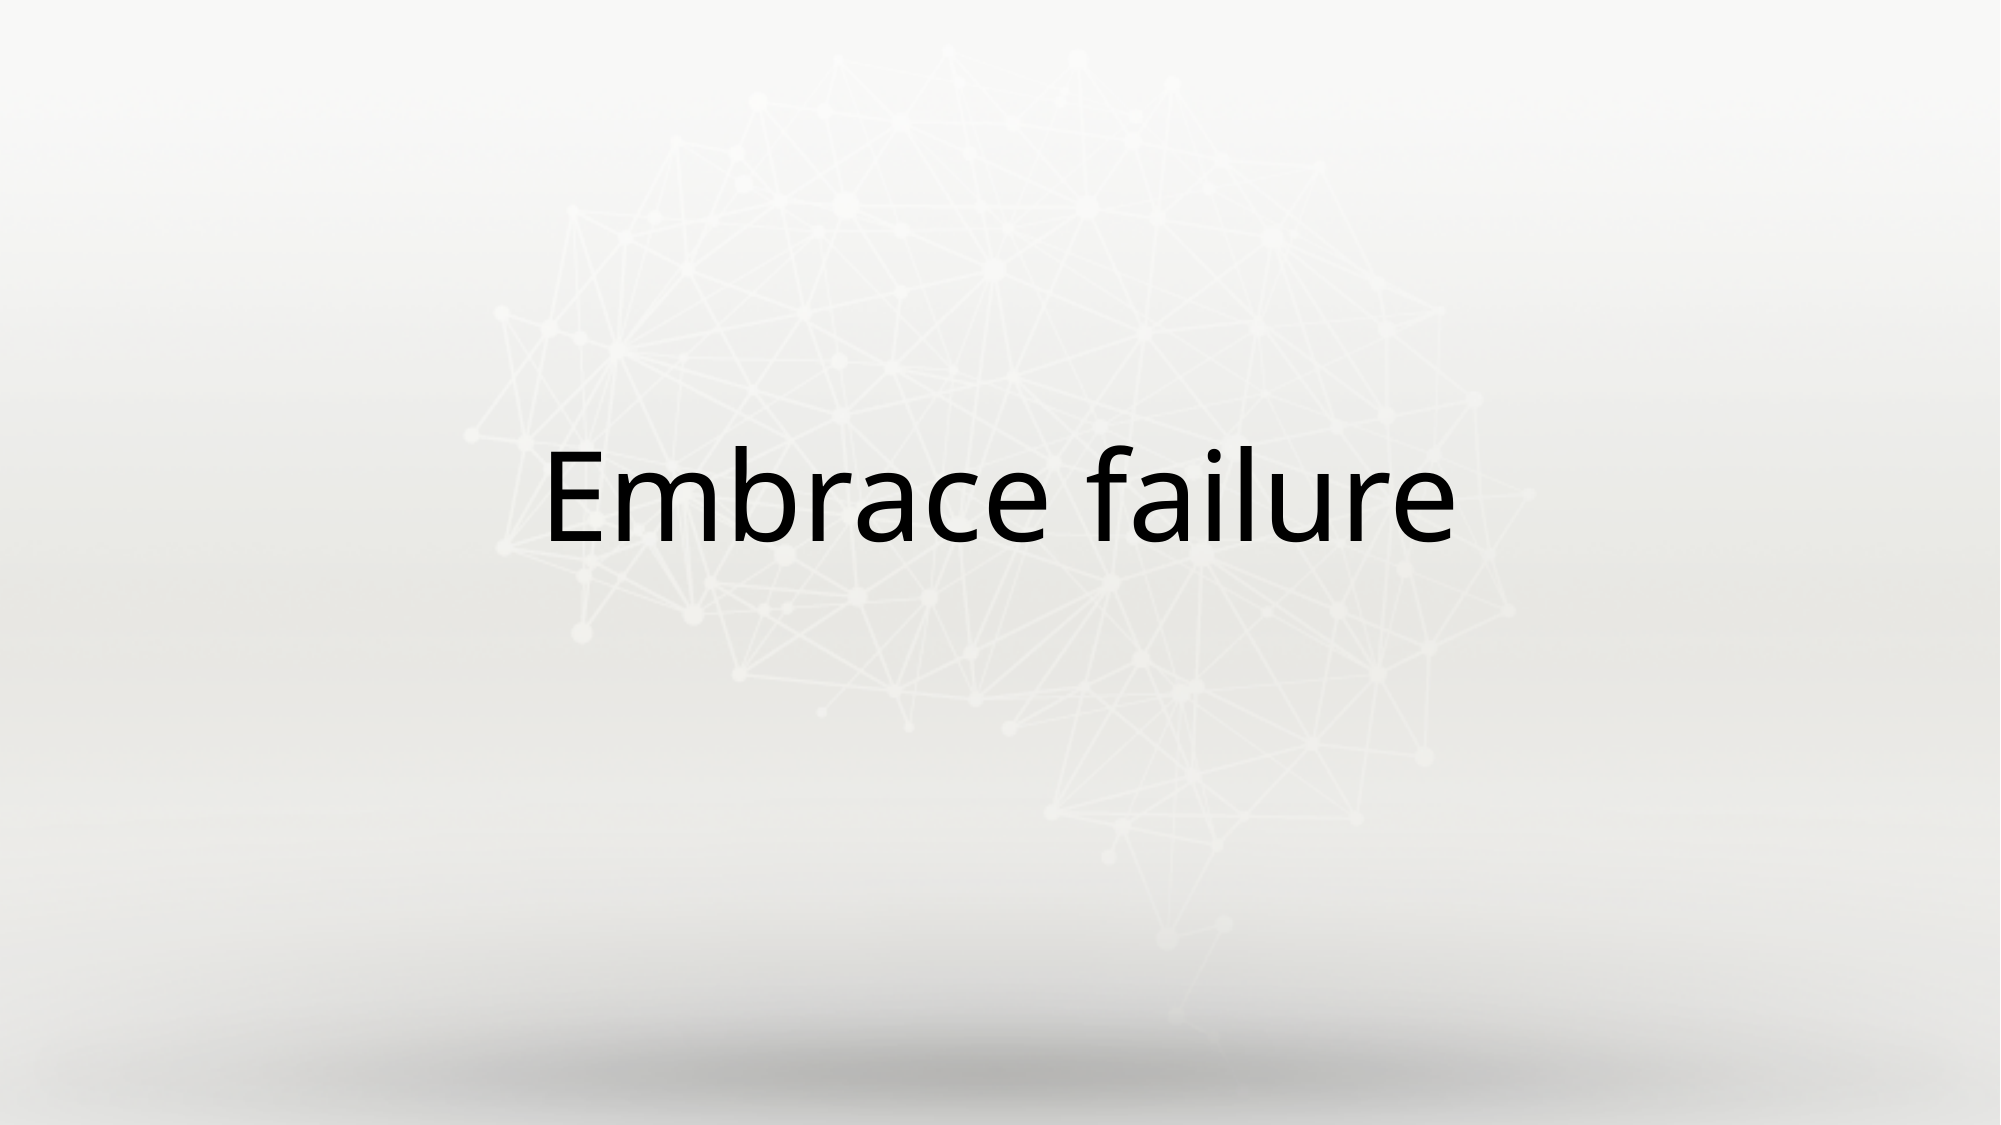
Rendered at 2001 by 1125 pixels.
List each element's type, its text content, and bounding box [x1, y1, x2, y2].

title Embrace failure [0, 184, 2000, 576]
